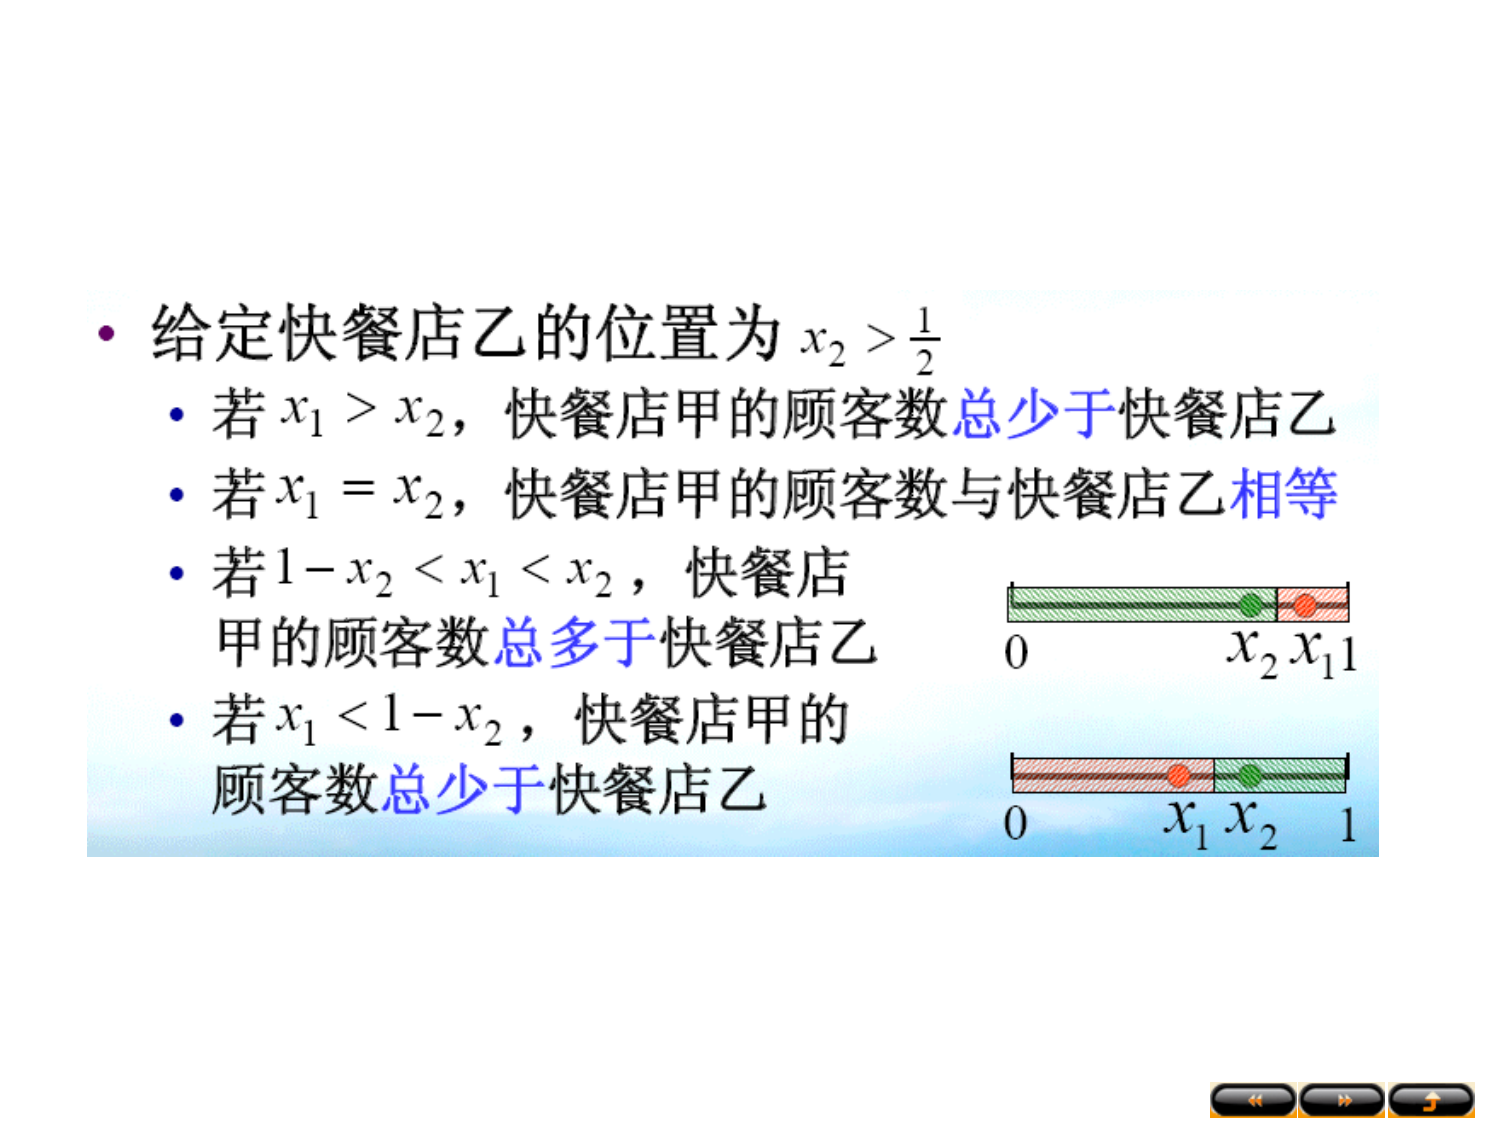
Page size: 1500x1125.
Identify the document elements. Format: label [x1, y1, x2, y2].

picture [1210, 1082, 1297, 1118]
picture [86, 290, 1380, 857]
picture [1388, 1082, 1475, 1118]
picture [1298, 1082, 1385, 1118]
